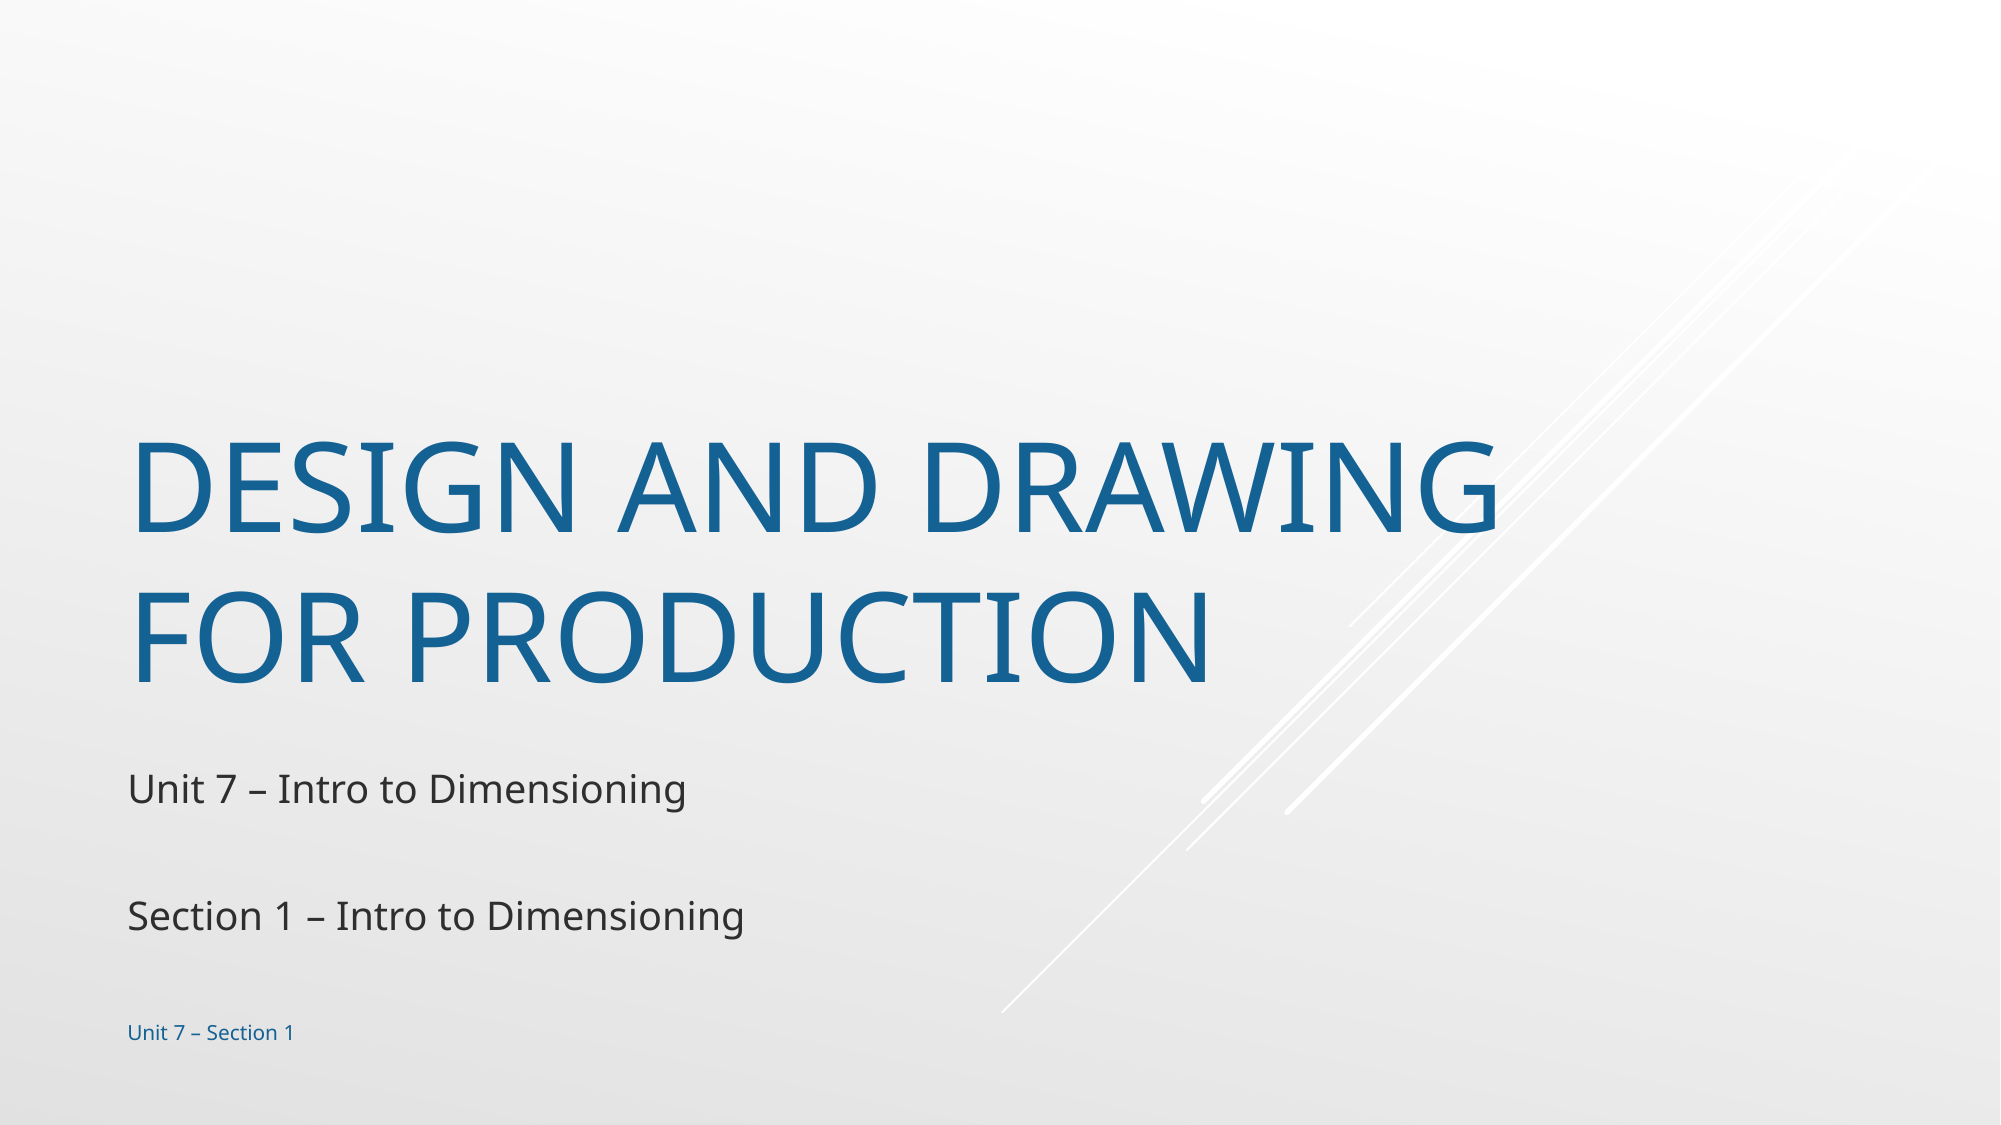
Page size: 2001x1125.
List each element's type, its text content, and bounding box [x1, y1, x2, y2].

footer Unit 7 – Section 1 [112, 1012, 1350, 1073]
title Design and drawing for production [112, 112, 1700, 716]
subtitle Unit 7 – Intro to Dimensioning Section 1 – Intro to Dimensioning [112, 762, 1262, 950]
